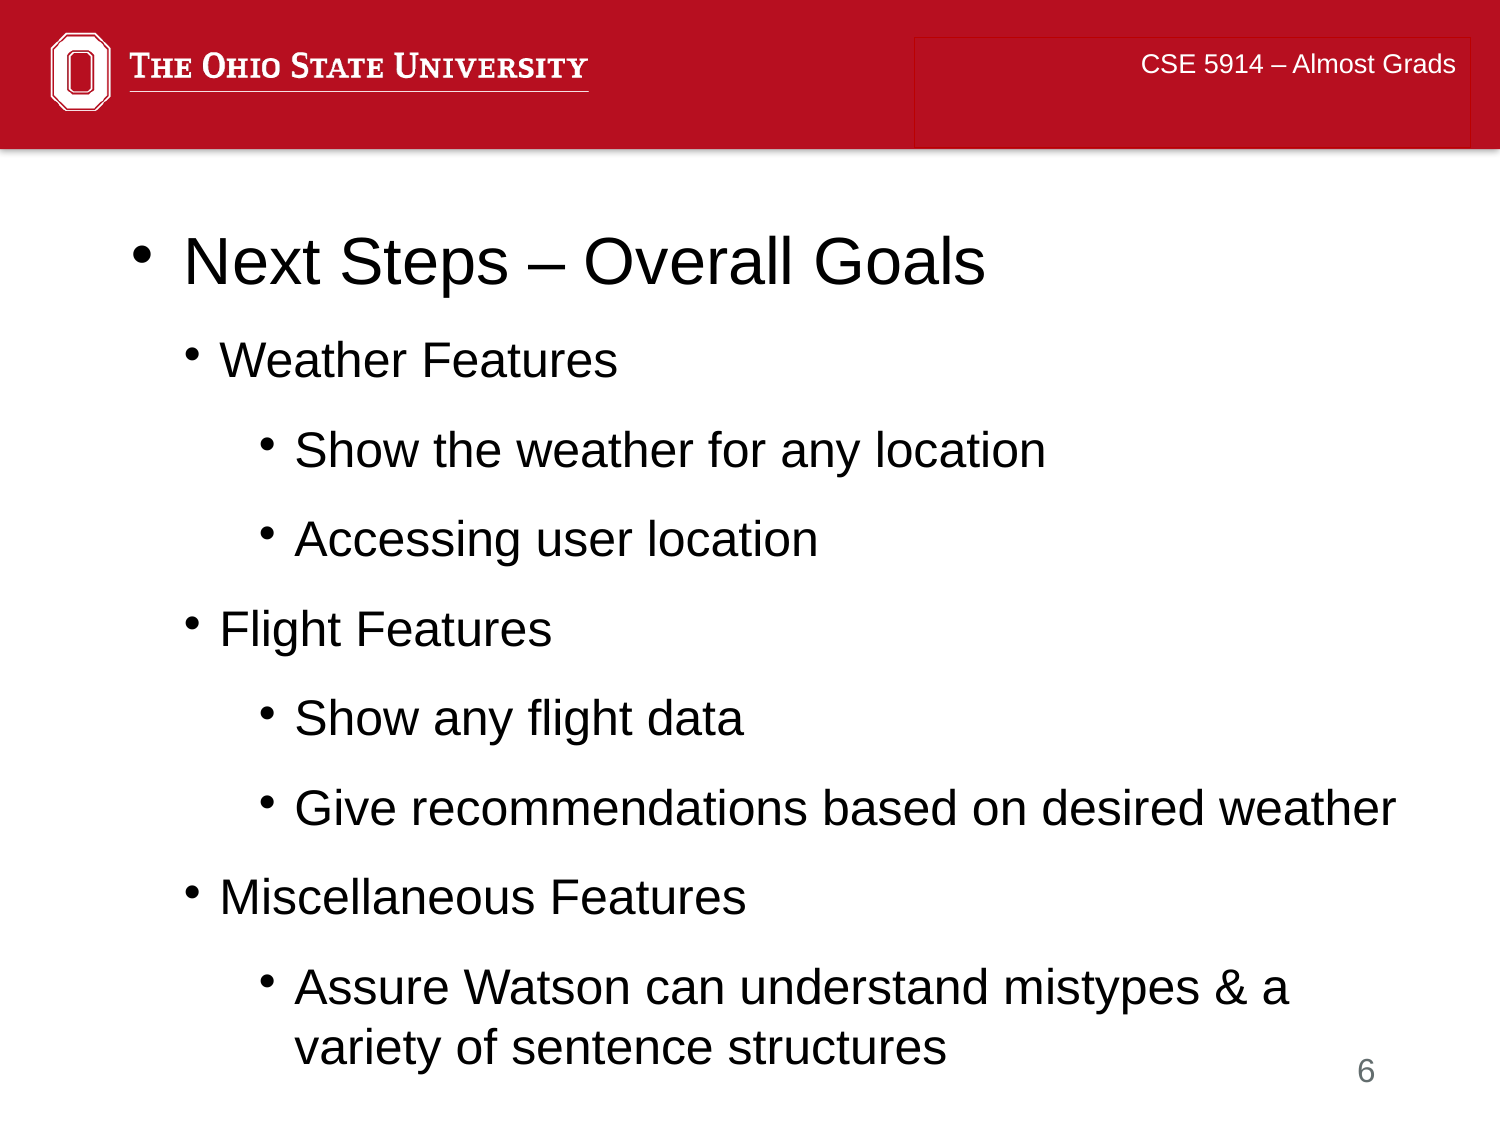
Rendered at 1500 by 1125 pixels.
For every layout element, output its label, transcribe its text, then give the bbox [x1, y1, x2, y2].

text_box CSE 5914 – Almost Grads [914, 37, 1471, 148]
text_box Next Steps – Overall Goals Weather Features Show the weather for any location Accessing user location Flight Features Show any flight data Give recommendations based on desired weather Miscellaneous Features Assure Watson can understand mistypes & a variety of sentence structures [98, 210, 1449, 953]
picture [50, 32, 589, 111]
